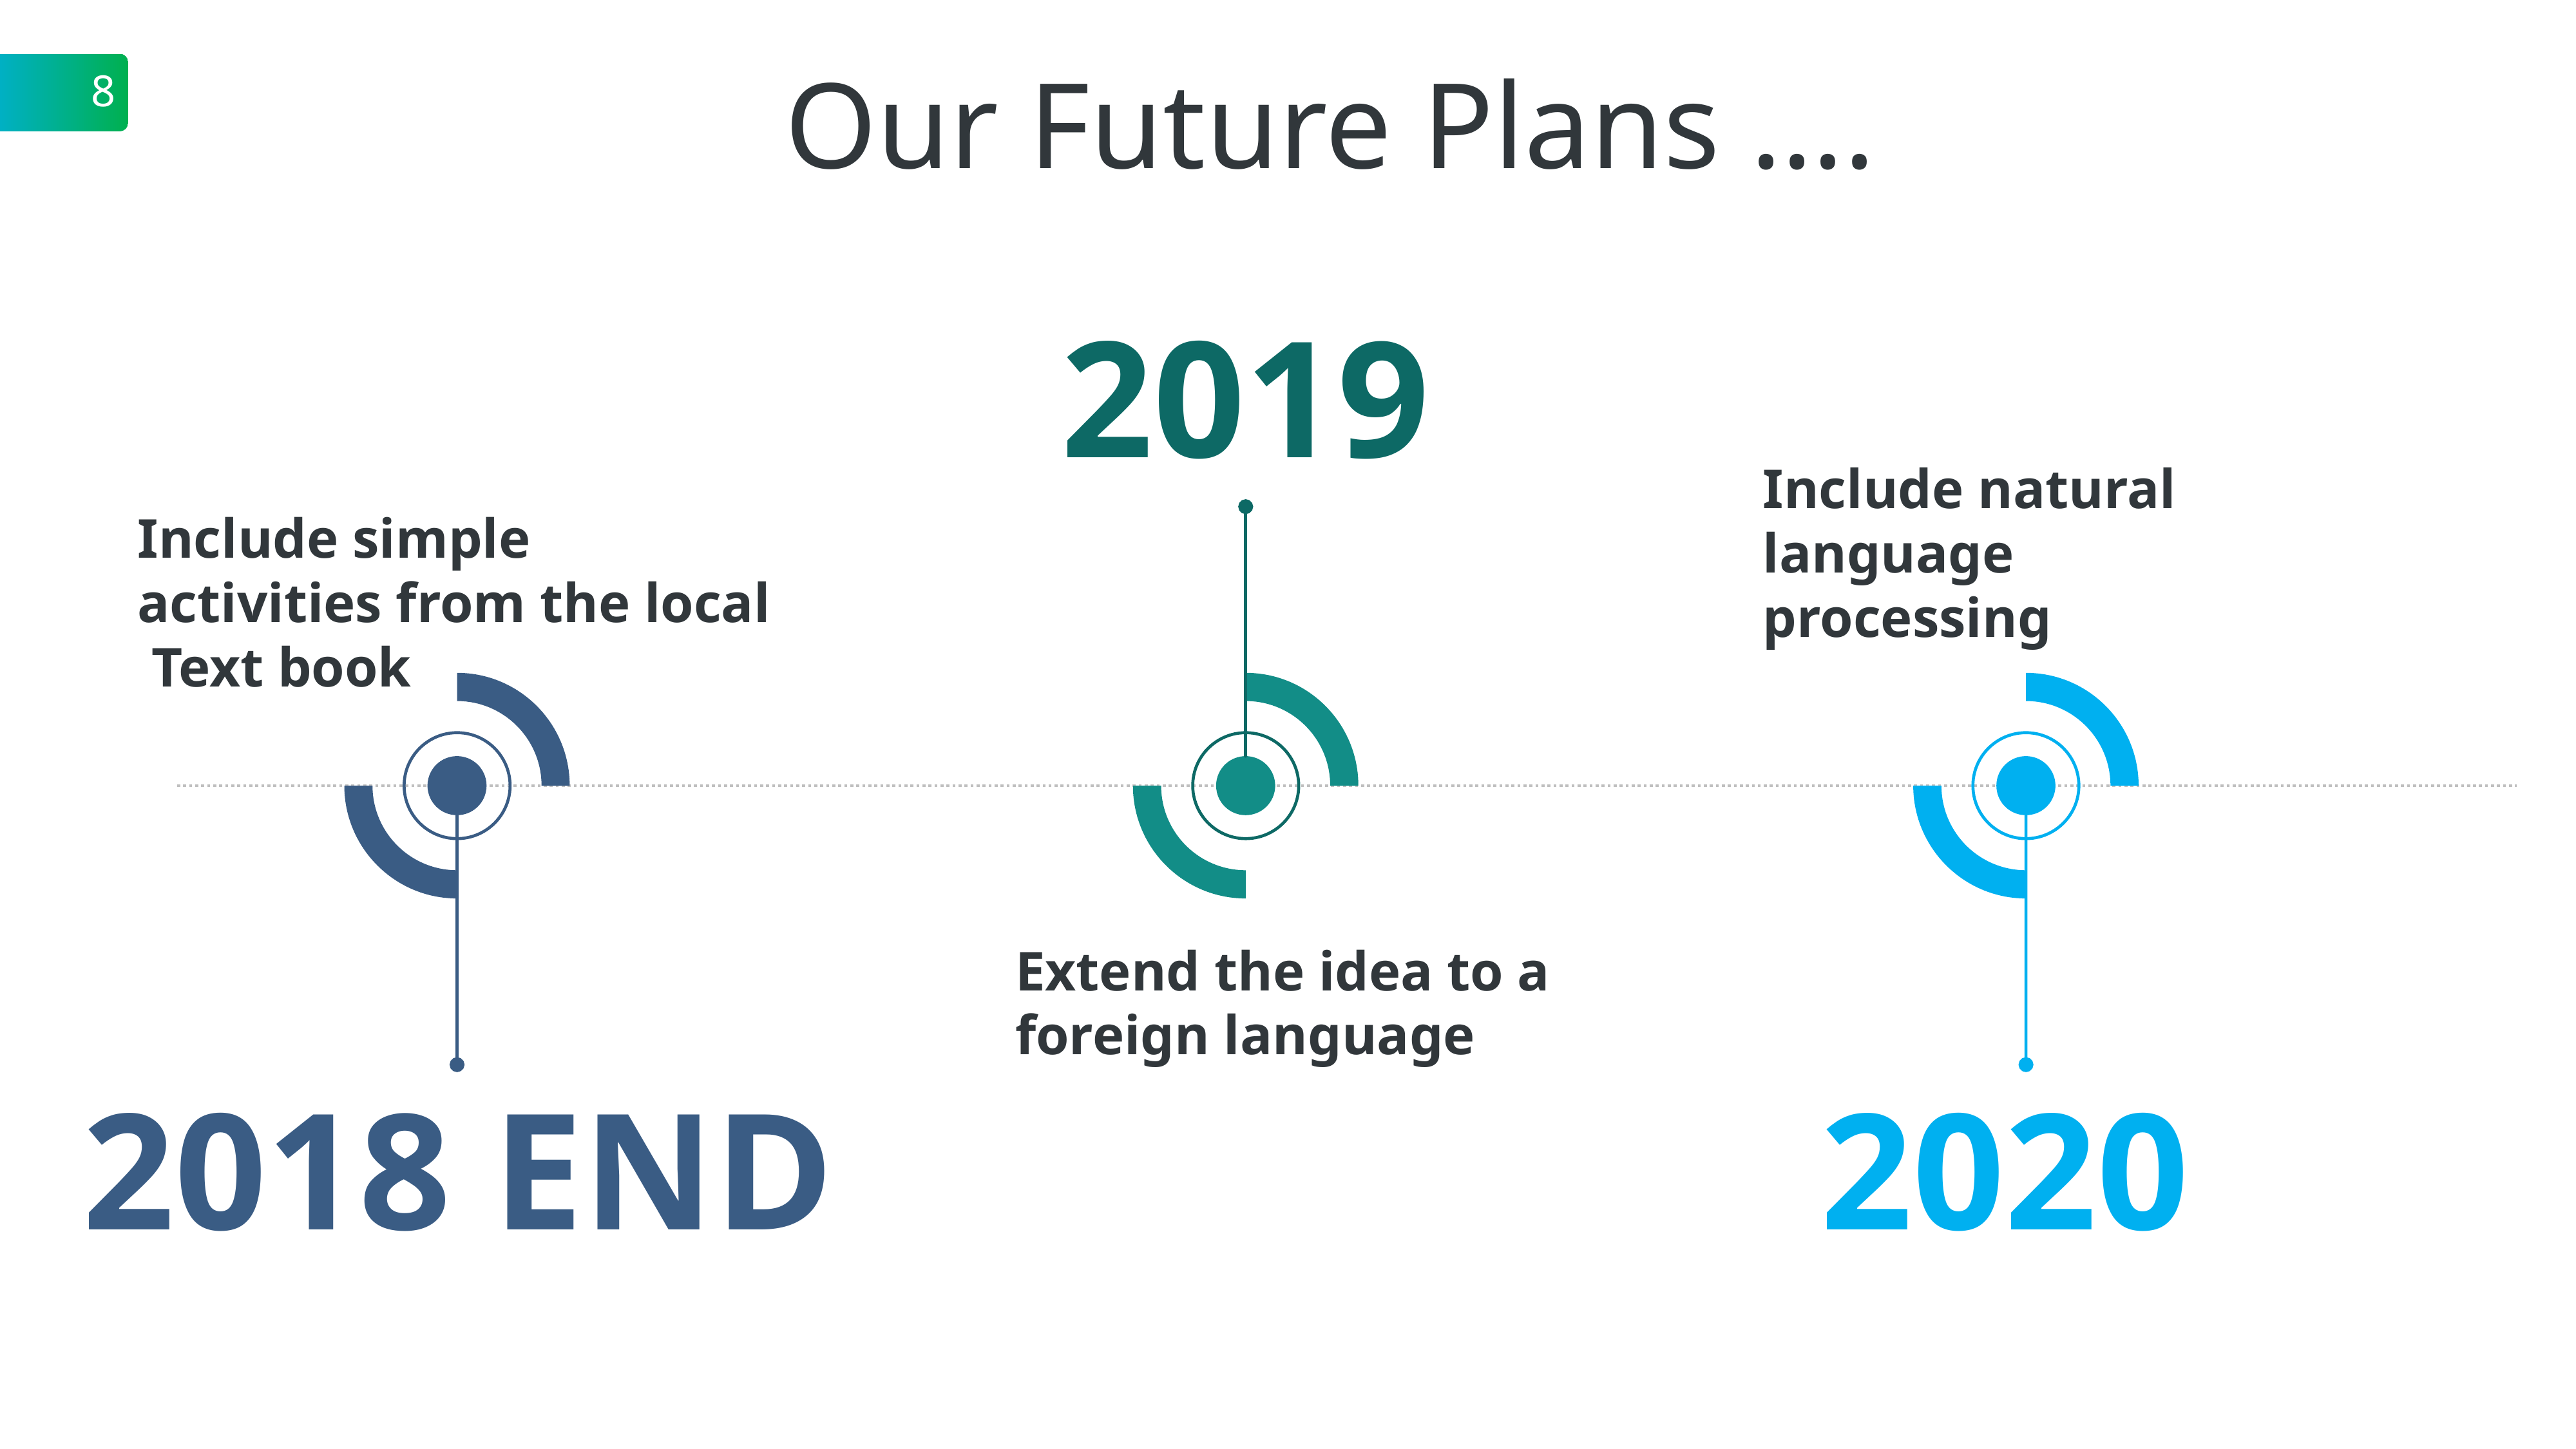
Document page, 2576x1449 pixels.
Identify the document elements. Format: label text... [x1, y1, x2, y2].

text_box Include natural language processing [1753, 450, 2318, 653]
text_box 2019 [1051, 292, 1440, 495]
text_box Extend the idea to a foreign language [1006, 932, 1572, 1070]
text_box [344, 672, 570, 899]
text_box 2018 END [73, 1064, 844, 1267]
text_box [1913, 672, 2139, 899]
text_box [1132, 672, 1359, 899]
text_box 2020 [1811, 1064, 2241, 1267]
slide_number 8 [0, 53, 129, 131]
text_box Include simple activities from the local Text book [128, 499, 782, 703]
text_box Our Future Plans …. [219, 61, 2441, 276]
